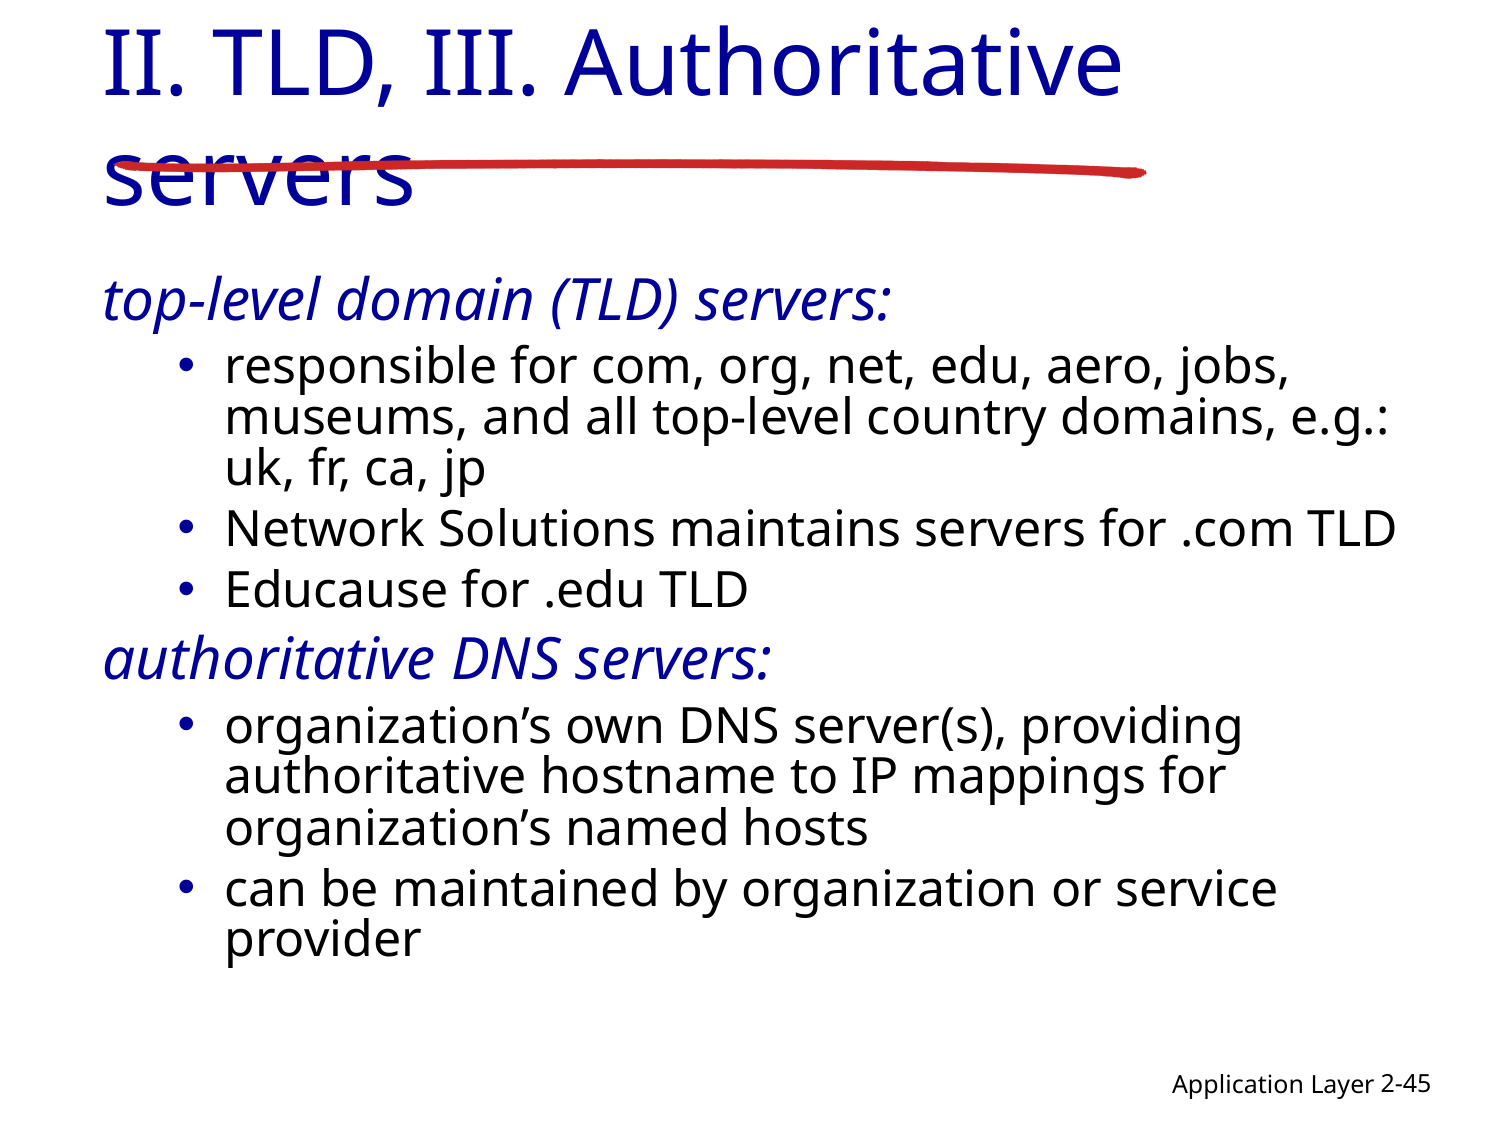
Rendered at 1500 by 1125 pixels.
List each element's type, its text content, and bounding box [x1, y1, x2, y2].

picture [108, 154, 1160, 184]
footer Application Layer [914, 1060, 1391, 1109]
title II. TLD, III. Authoritative servers [87, 38, 1363, 189]
list top-level domain (TLD) servers: responsible for com, org, net, edu, aero, jobs, museums, and all top-level country domains, e.g.: uk, fr, ca, jp Network Solutions maintains servers for .com TLD Educause for .edu TLD authoritative DNS servers: organization’s own DNS server(s), providing authoritative hostname to IP mappings for organization’s named hosts can be maintained by organization or service provider [87, 262, 1427, 1025]
slide_number 2-45 [1365, 1059, 1477, 1106]
